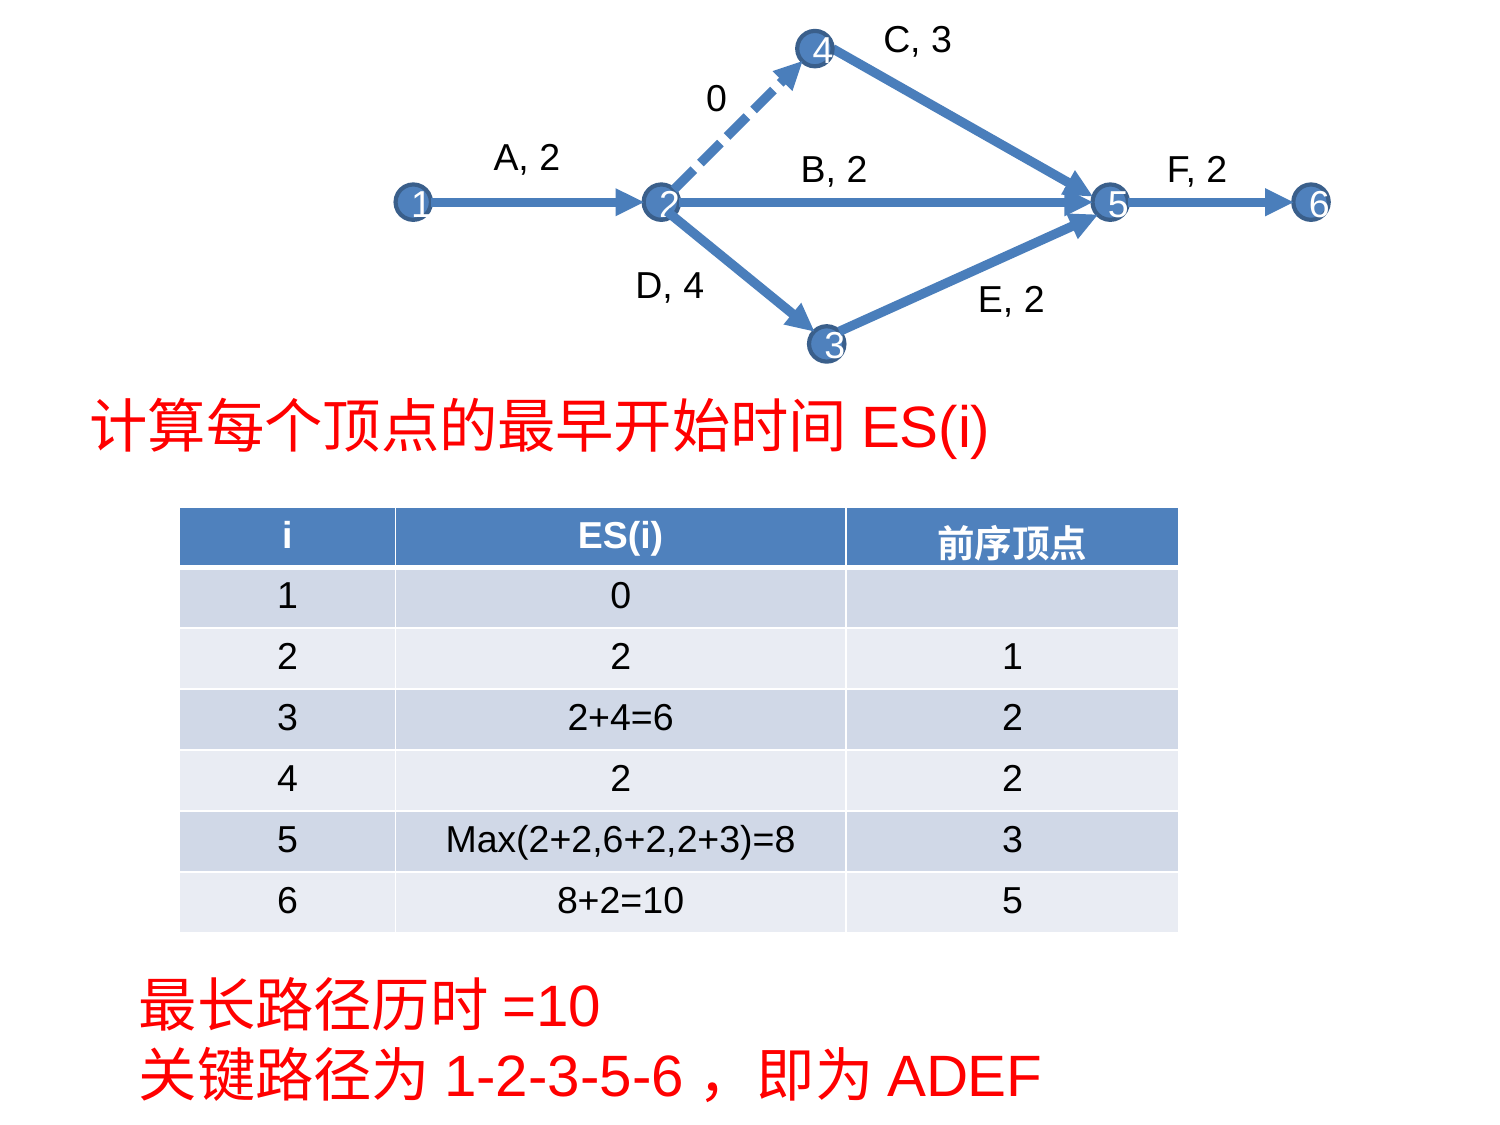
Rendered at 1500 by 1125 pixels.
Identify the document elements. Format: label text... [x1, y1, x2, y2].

table_cell 2 [847, 690, 1178, 749]
table_cell 1 [180, 570, 395, 627]
table_cell Max(2+2,6+2,2+3)=8 [396, 812, 845, 871]
table_header i [180, 508, 395, 565]
table_header ES(i) [396, 508, 845, 565]
table_cell 2 [396, 629, 845, 688]
table_cell 8+2=10 [396, 873, 845, 932]
table_cell 3 [180, 690, 395, 749]
table_cell 6 [180, 873, 395, 932]
table_cell 2+4=6 [396, 690, 845, 749]
table_header 前序顶点 [847, 508, 1178, 565]
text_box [395, 7, 1329, 362]
table_cell 0 [396, 570, 845, 627]
table_cell 2 [847, 751, 1178, 810]
text_box 最长路径历时=10 关键路径为1-2-3-5-6，即为ADEF [124, 961, 1058, 1116]
table_cell 2 [180, 629, 395, 688]
table_cell 4 [180, 751, 395, 810]
table_cell [847, 570, 1178, 627]
text_box 计算每个顶点的最早开始时间ES(i) [75, 382, 1006, 467]
table_cell 5 [180, 812, 395, 871]
table_cell 3 [847, 812, 1178, 871]
table_cell 5 [847, 873, 1178, 932]
table_cell 2 [396, 751, 845, 810]
table_cell 1 [847, 629, 1178, 688]
